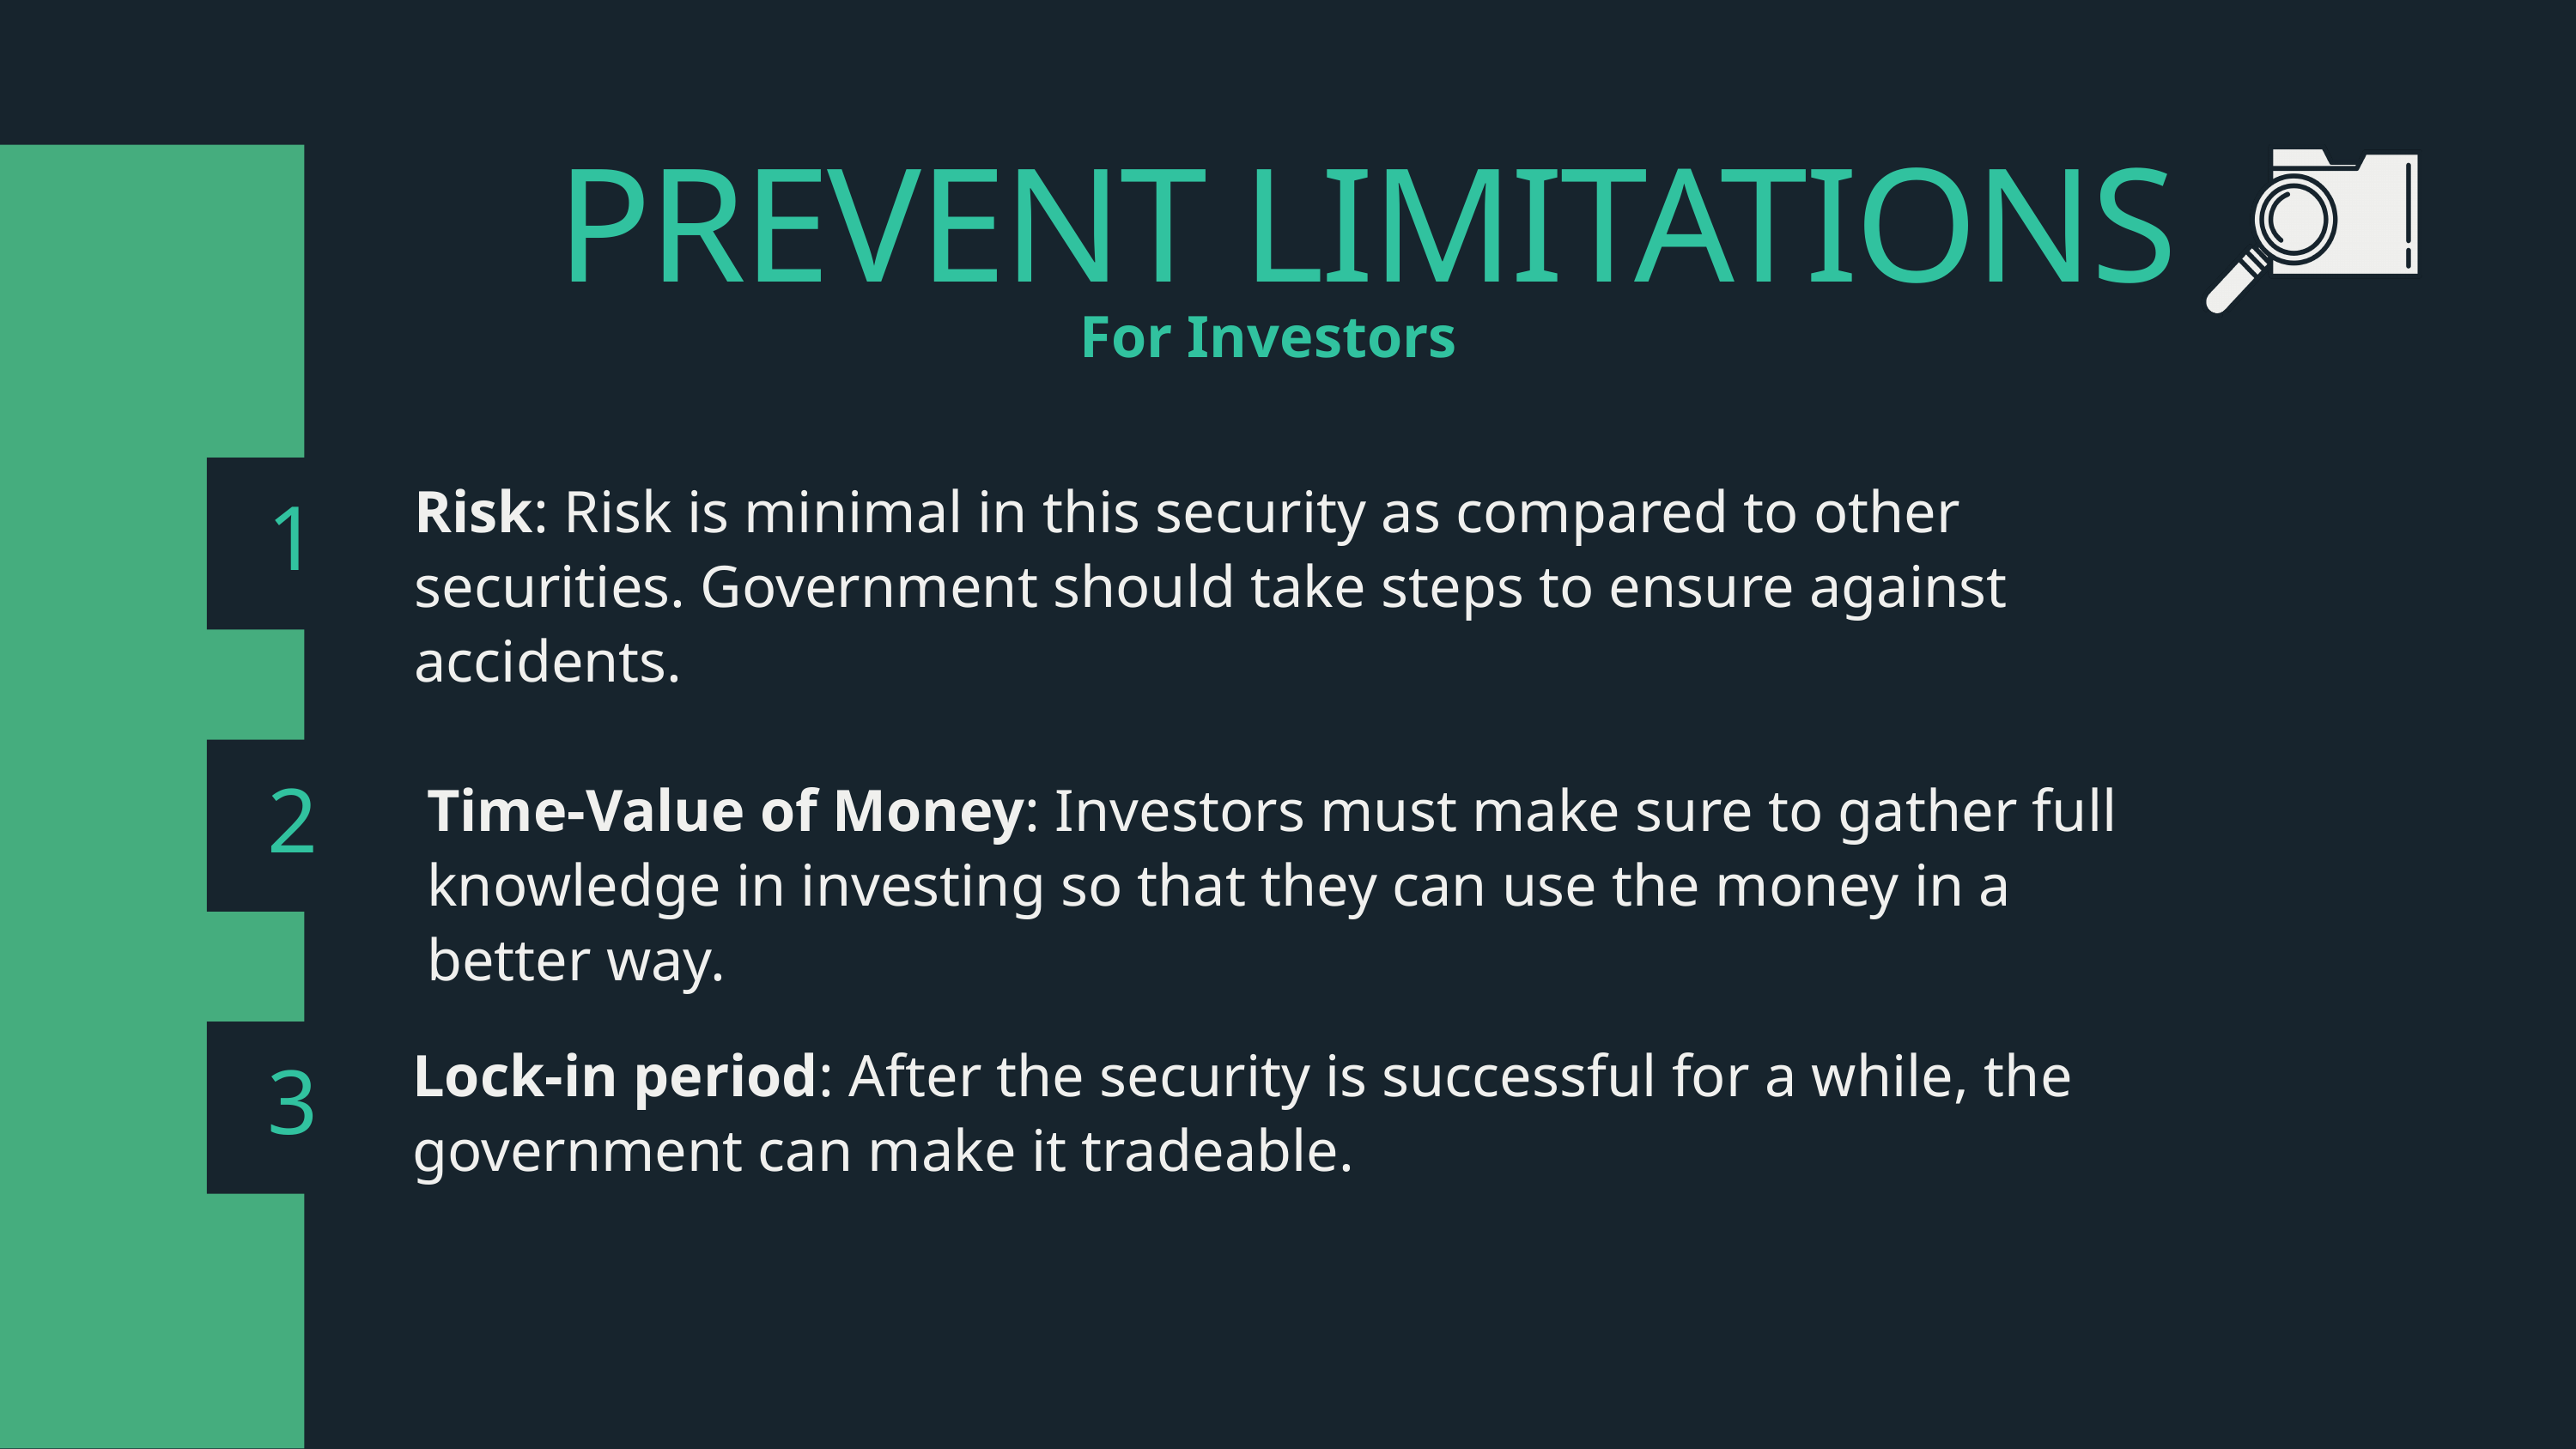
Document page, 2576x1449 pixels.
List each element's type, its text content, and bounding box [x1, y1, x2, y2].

text_box Time-Value of Money: Investors must make sure to gather full knowledge in investing so that they can use the money in a better way. [427, 768, 2178, 992]
text_box Lock-in period: After the security is successful for a while, the government can make it tradeable. [412, 1034, 2164, 1183]
text_box [0, 144, 305, 1449]
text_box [206, 457, 380, 630]
text_box Risk: Risk is minimal in this security as compared to other securities. Government should take steps to ensure against accidents. [414, 470, 2178, 694]
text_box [206, 1021, 380, 1194]
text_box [206, 739, 380, 912]
picture [2200, 144, 2422, 318]
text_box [305, 155, 2178, 420]
